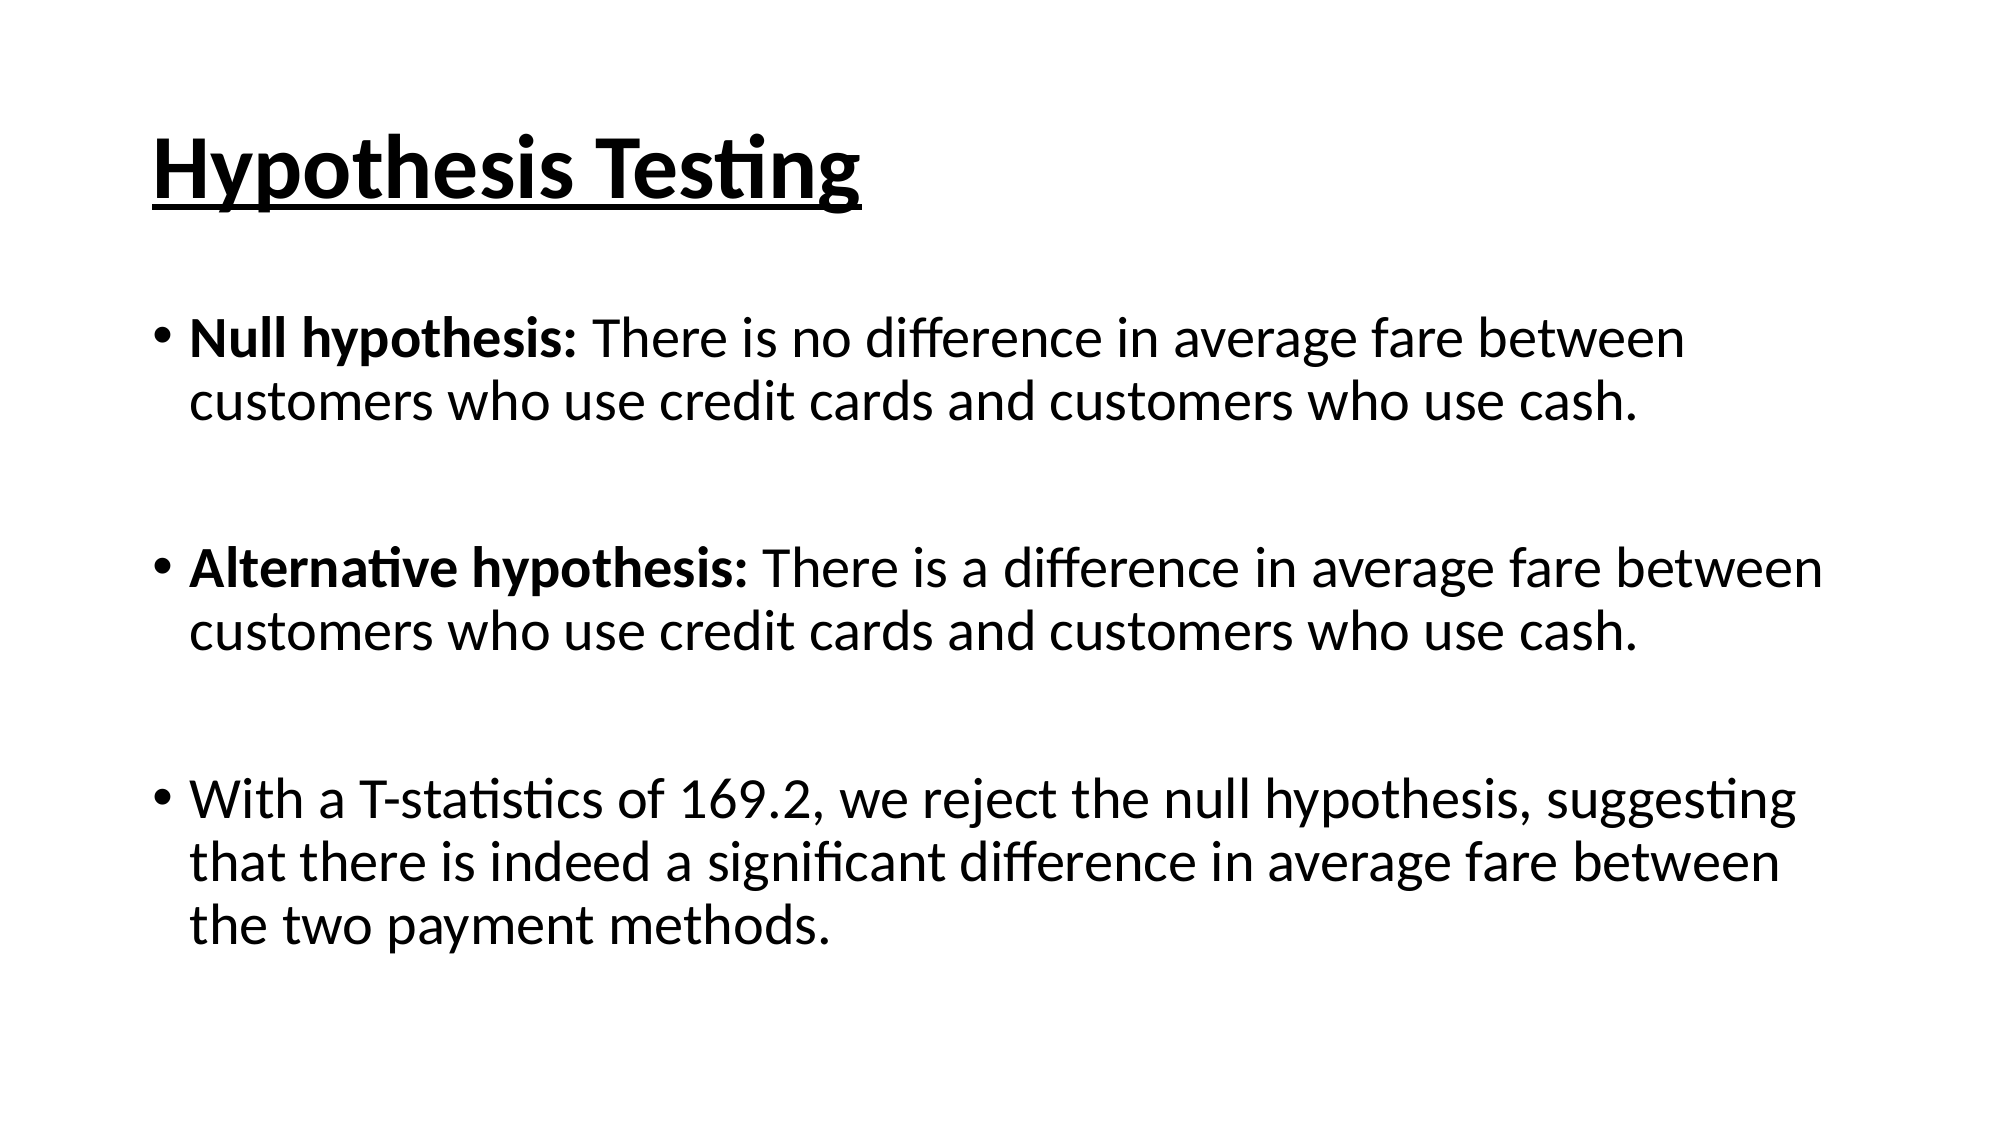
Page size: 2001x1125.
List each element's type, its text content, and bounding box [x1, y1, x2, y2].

title Hypothesis Testing [137, 59, 1863, 278]
list Null hypothesis: There is no difference in average fare between customers who use credit cards and customers who use cash. Alternative hypothesis: There is a difference in average fare between customers who use credit cards and customers who use cash. With a T-statistics of 169.2, we reject the null hypothesis, suggesting that there is indeed a significant difference in average fare between the two payment methods. [137, 299, 1863, 1014]
